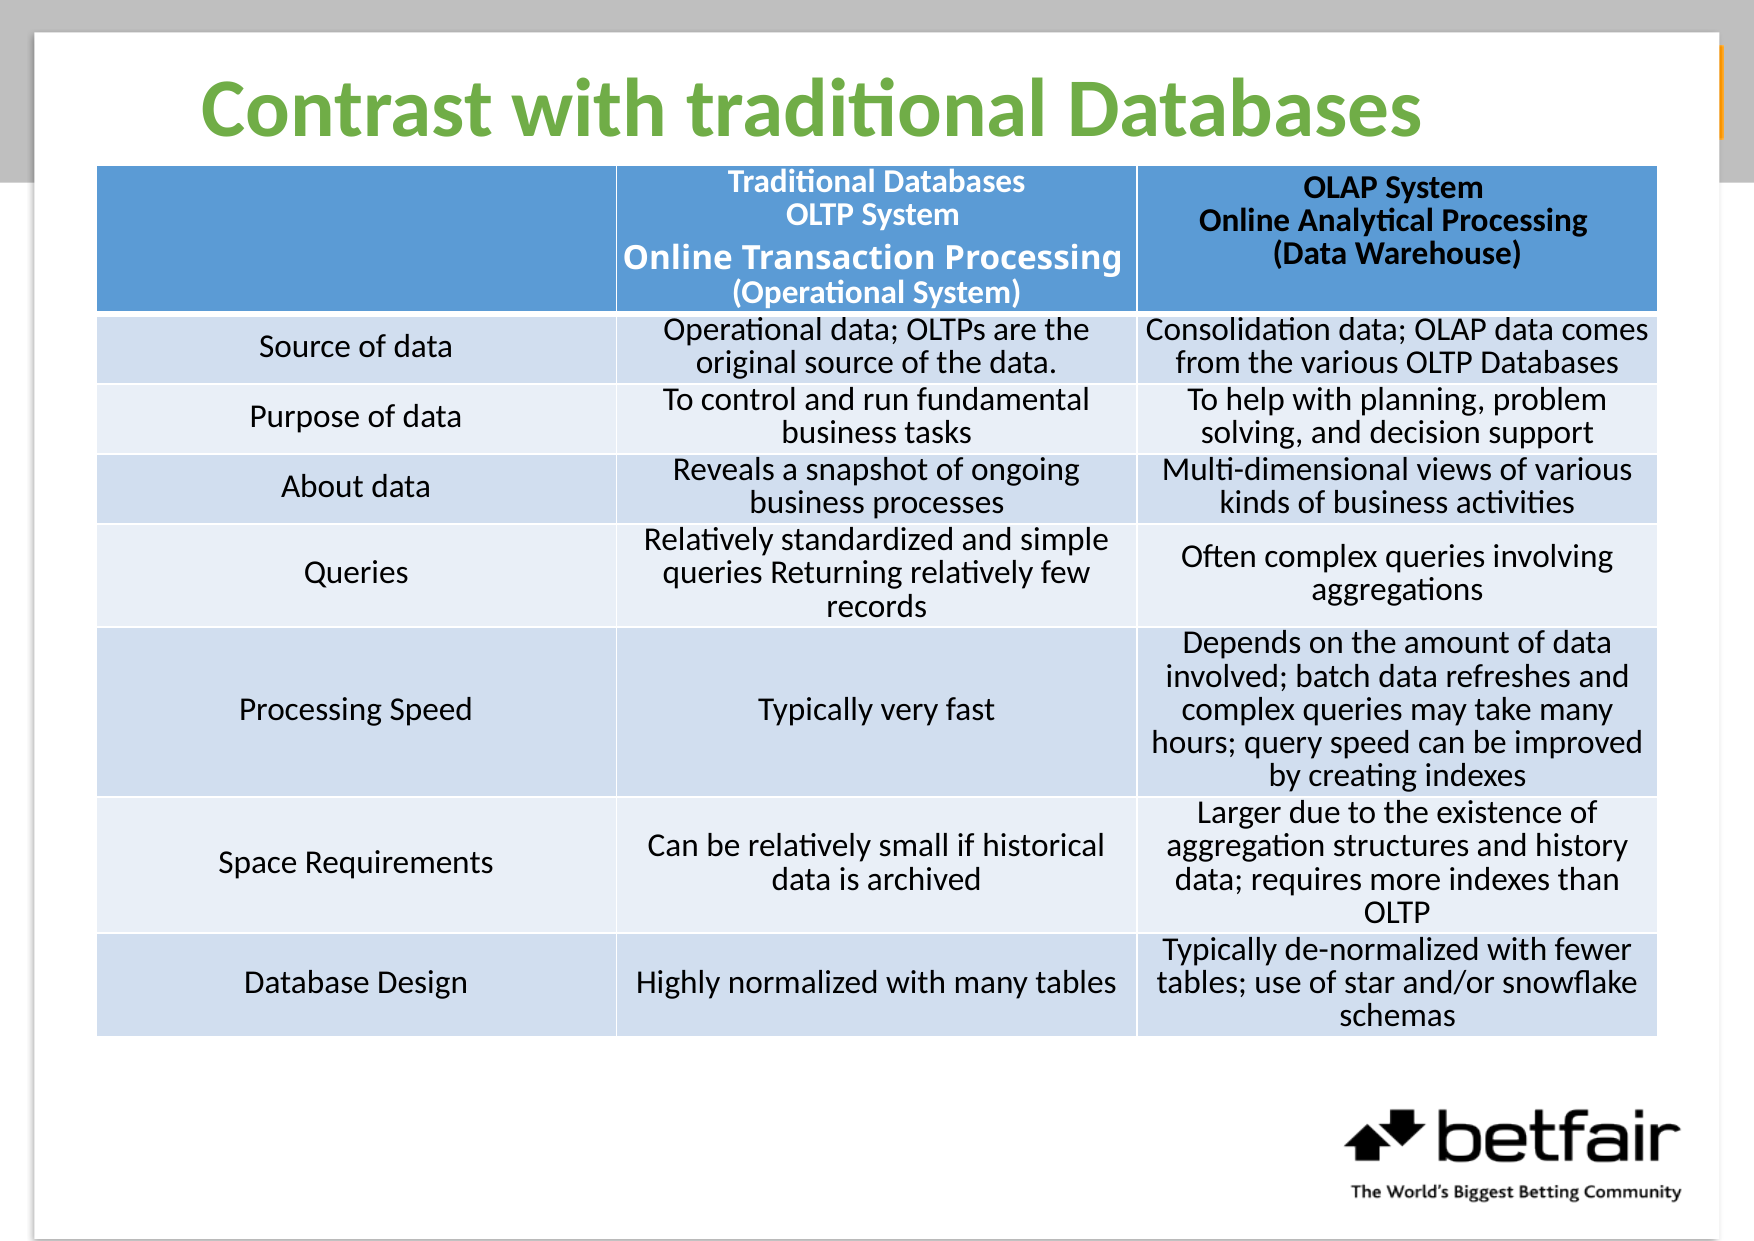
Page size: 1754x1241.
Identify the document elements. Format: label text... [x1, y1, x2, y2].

table_cell Typically very fast [617, 628, 1136, 796]
table_header OLAP System Online Analytical Processing (Data Warehouse) [1138, 166, 1657, 311]
table_cell Operational data; OLTPs are the original source of the data. [617, 317, 1136, 383]
table_cell Source of data [97, 317, 616, 383]
picture [1720, 45, 1724, 140]
table_cell Depends on the amount of data involved; batch data refreshes and complex queries may take many hours; query speed can be improved by creating indexes [1138, 628, 1657, 796]
table_cell Consolidation data; OLAP data comes from the various OLTP Databases [1138, 317, 1657, 383]
table_cell Reveals a snapshot of ongoing business processes [617, 455, 1136, 523]
table_cell To control and run fundamental business tasks [617, 385, 1136, 453]
table_cell Space Requirements [97, 798, 616, 932]
table_cell About data [97, 455, 616, 523]
table_cell Queries [97, 525, 616, 626]
table_cell Database Design [97, 934, 616, 1036]
table_cell Multi-dimensional views of various kinds of business activities [1138, 455, 1657, 523]
table_cell Often complex queries involving aggregations [1138, 525, 1657, 626]
table_header [97, 166, 616, 311]
table_cell Can be relatively small if historical data is archived [617, 798, 1136, 932]
title Contrast with traditional Databases [48, 45, 1706, 144]
table_cell To help with planning, problem solving, and decision support [1138, 385, 1657, 453]
picture [1305, 1073, 1720, 1239]
table_cell Relatively standardized and simple queries Returning relatively few records [617, 525, 1136, 626]
table_cell Purpose of data [97, 385, 616, 453]
table_cell Highly normalized with many tables [617, 934, 1136, 1036]
table_cell Larger due to the existence of aggregation structures and history data; requires more indexes than OLTP [1138, 798, 1657, 932]
table_cell Typically de-normalized with fewer tables; use of star and/or snowflake schemas [1138, 934, 1657, 1036]
table_cell Processing Speed [97, 628, 616, 796]
table_header Traditional Databases OLTP System Online Transaction Processing (Operational System) [617, 166, 1136, 311]
